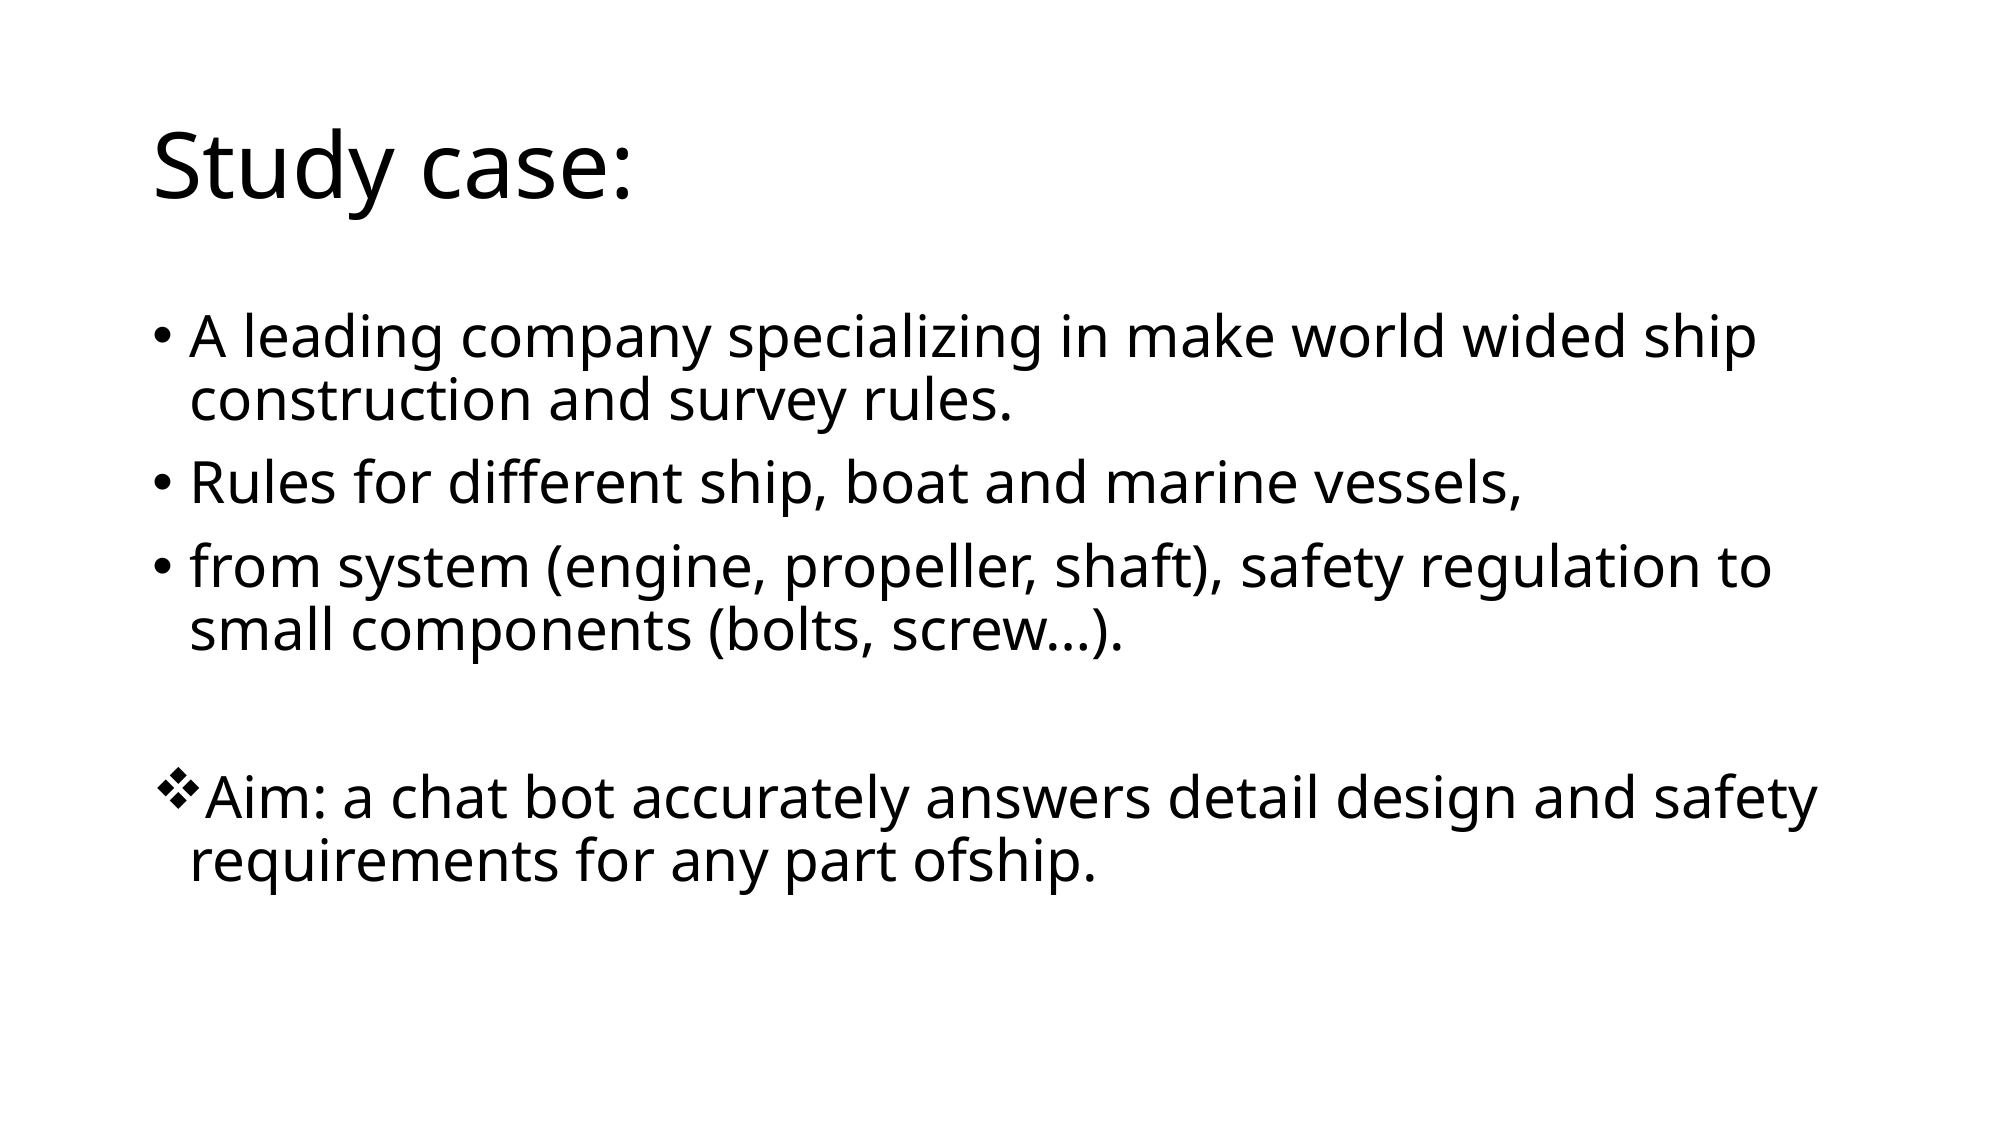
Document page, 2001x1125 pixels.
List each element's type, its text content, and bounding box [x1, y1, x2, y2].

list A leading company specializing in make world wided ship construction and survey rules. Rules for different ship, boat and marine vessels, from system (engine, propeller, shaft), safety regulation to small components (bolts, screw…). Aim: a chat bot accurately answers detail design and safety requirements for any part ofship. [137, 299, 1863, 1014]
title Study case: [137, 59, 1863, 278]
